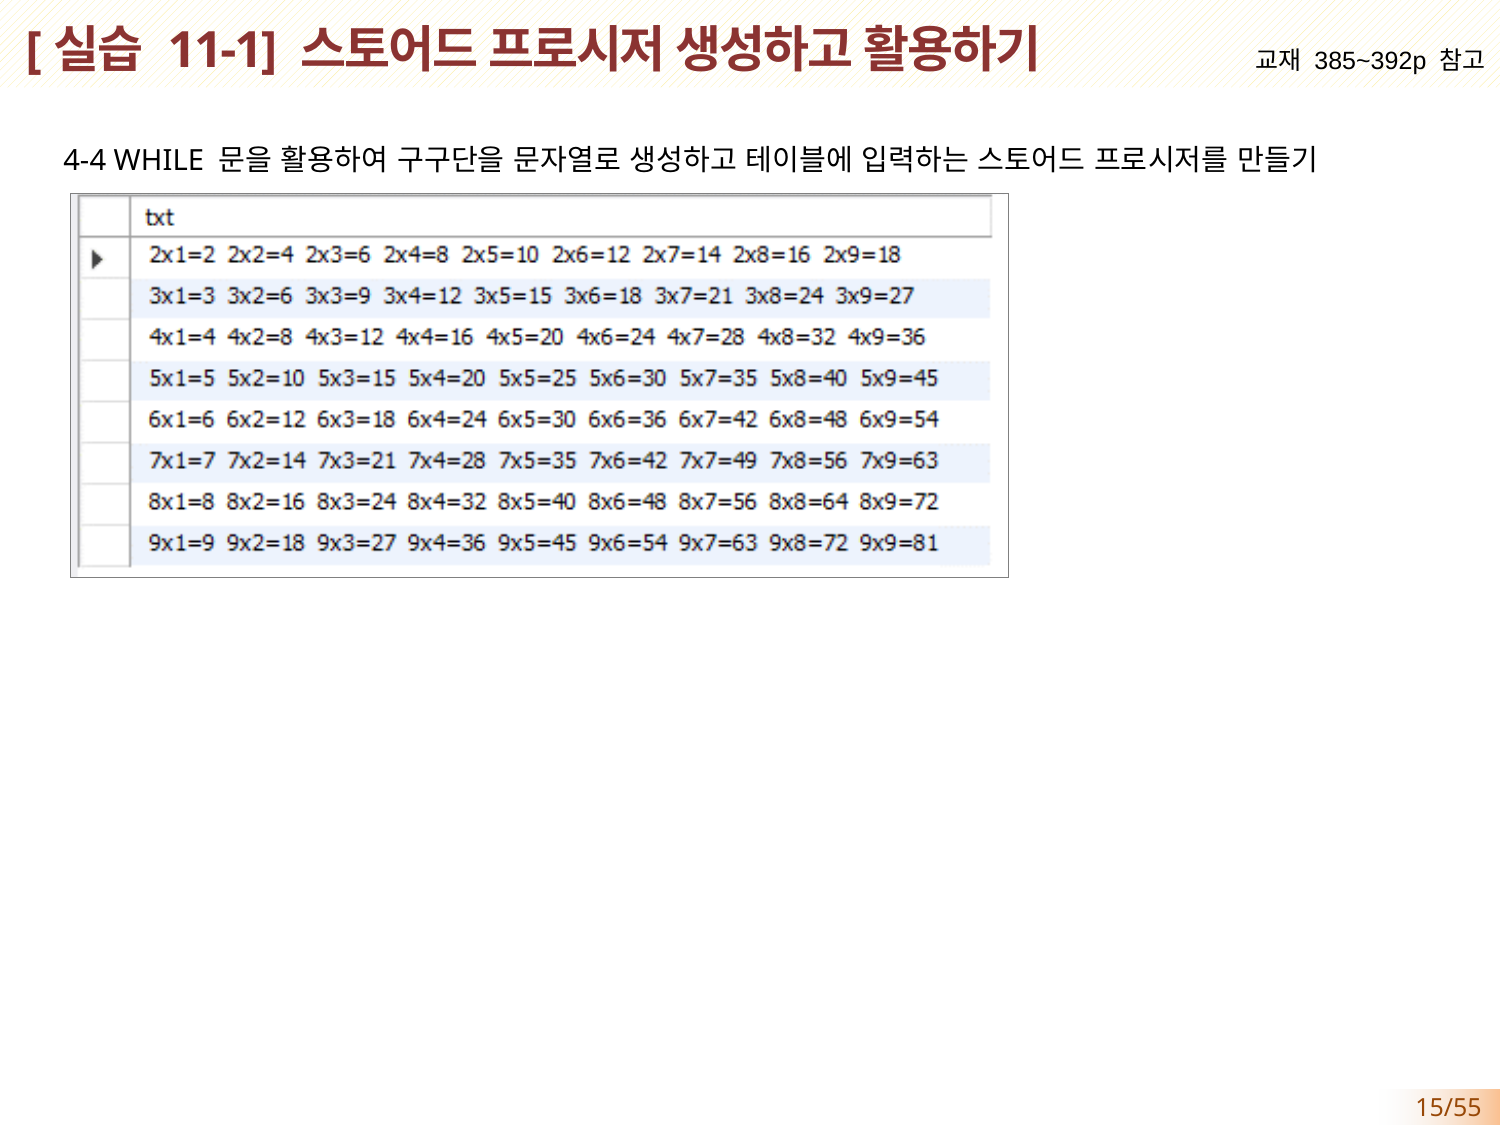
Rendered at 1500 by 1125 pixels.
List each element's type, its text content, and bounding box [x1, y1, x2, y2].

text_box 교재 385~392p 참고 [1240, 36, 1500, 82]
title [실습 11-1] 스토어드 프로시저 생성하고 활용하기 [10, 8, 1288, 87]
list 4-4 WHILE 문을 활용하여 구구단을 문자열로 생성하고 테이블에 입력하는 스토어드 프로시저를 만들기 [10, 126, 1481, 1057]
picture [70, 193, 1010, 578]
